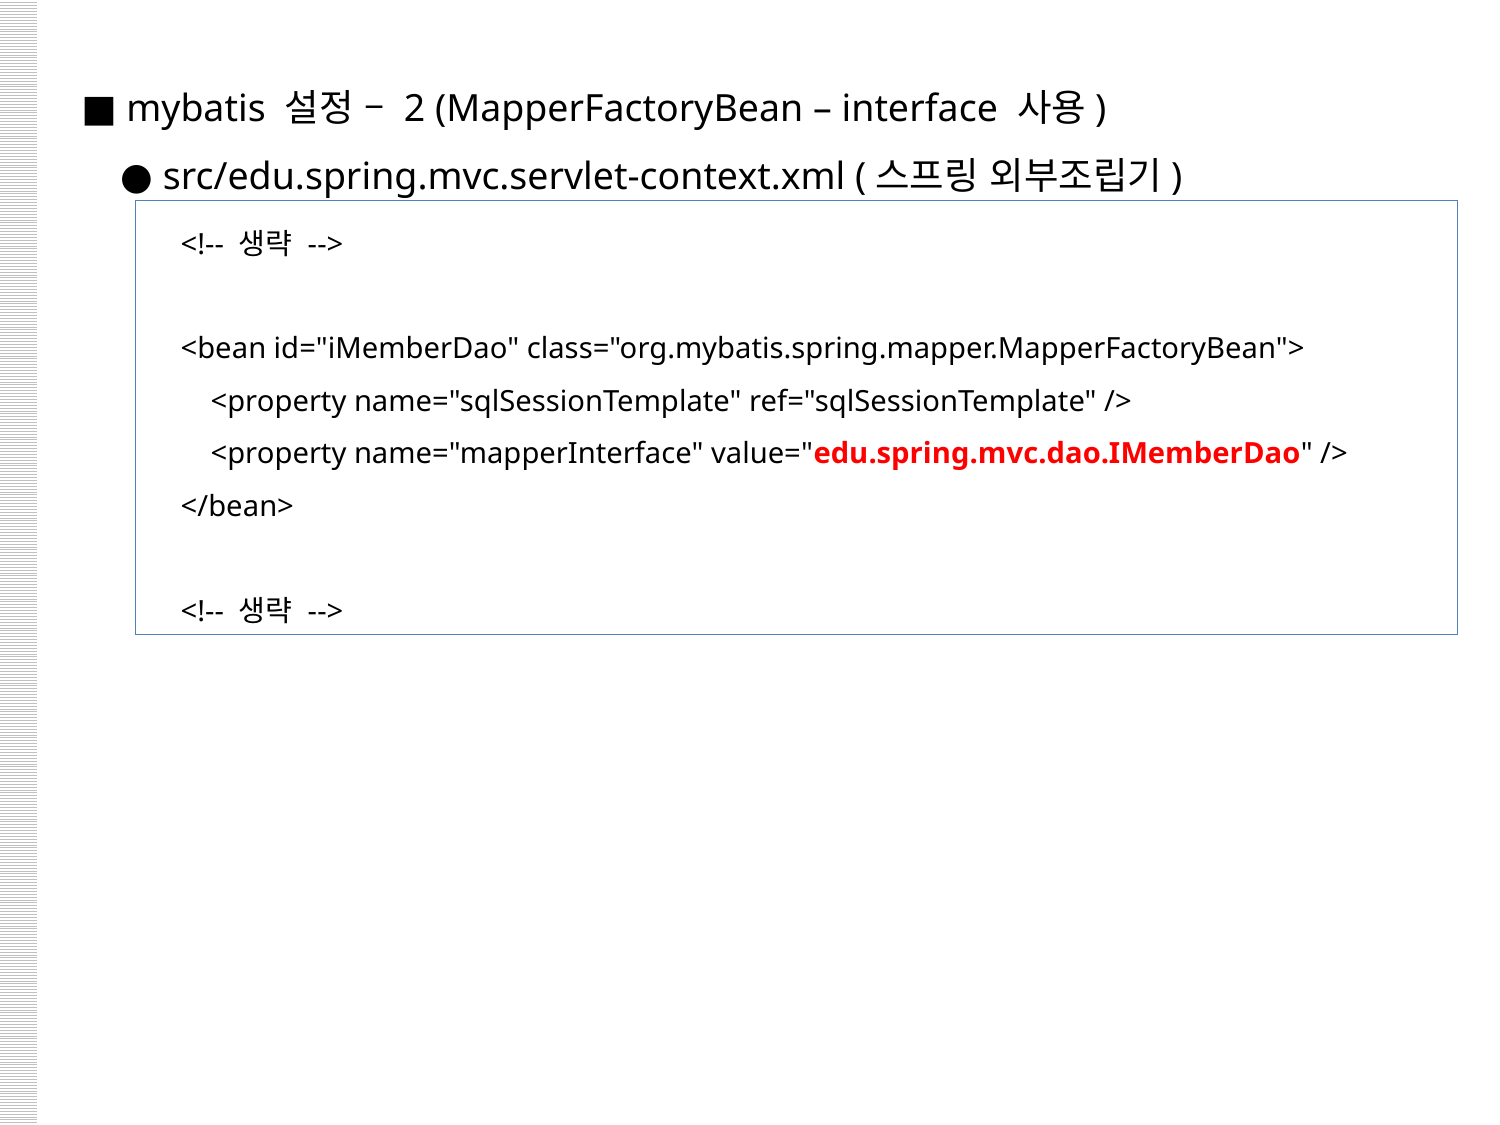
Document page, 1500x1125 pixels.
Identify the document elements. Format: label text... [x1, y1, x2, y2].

text_box <!-- 생략 --> <bean id="iMemberDao" class="org.mybatis.spring.mapper.MapperFactoryBean"> <property name="sqlSessionTemplate" ref="sqlSessionTemplate" /> <property name="mapperInterface" value="edu.spring.mvc.dao.IMemberDao" /> </bean> <!-- 생략 --> [135, 200, 1458, 635]
text_box ■ mybatis 설정 – 2 (MapperFactoryBean – interface 사용) ● src/edu.spring.mvc.servlet-context.xml (스프링 외부조립기) [66, 54, 1198, 205]
